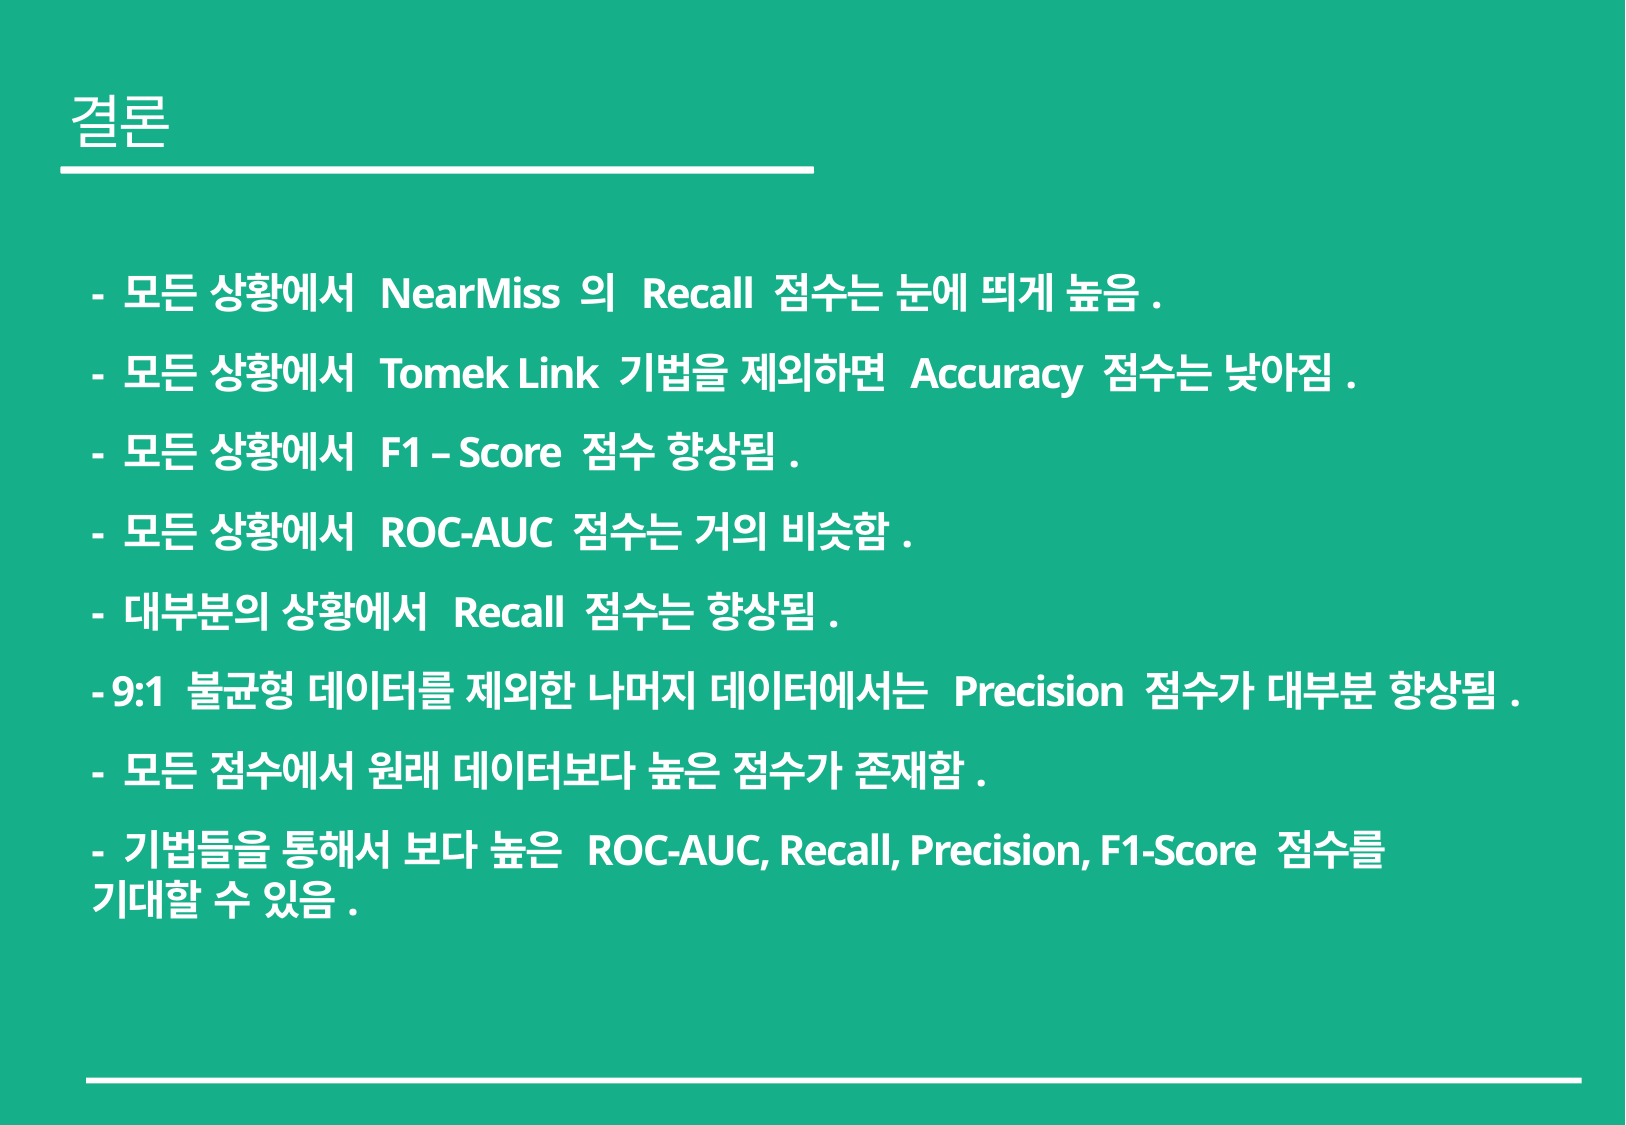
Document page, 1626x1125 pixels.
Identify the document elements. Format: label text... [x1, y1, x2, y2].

text_box 결론 [53, 78, 188, 163]
text_box [58, 164, 817, 176]
text_box - 모든 상황에서 NearMiss 의 Recall 점수는 눈에 띄게 높음. - 모든 상황에서 Tomek Link 기법을 제외하면 Accuracy 점수는 낮아짐. - 모든 상황에서 F1 – Score 점수 향상됨. - 모든 상황에서 ROC-AUC 점수는 거의 비슷함. - 대부분의 상황에서 Recall 점수는 향상됨. - 9:1 불균형 데이터를 제외한 나머지 데이터에서는 Precision 점수가 대부분 향상됨. - 모든 점수에서 원래 데이터보다 높은 점수가 존재함. - 기법들을 통해서 보다 높은 ROC-AUC, Recall, Precision, F1-Score 점수를 기대할 수 있음. [58, 259, 1522, 1003]
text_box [85, 1012, 1596, 1084]
